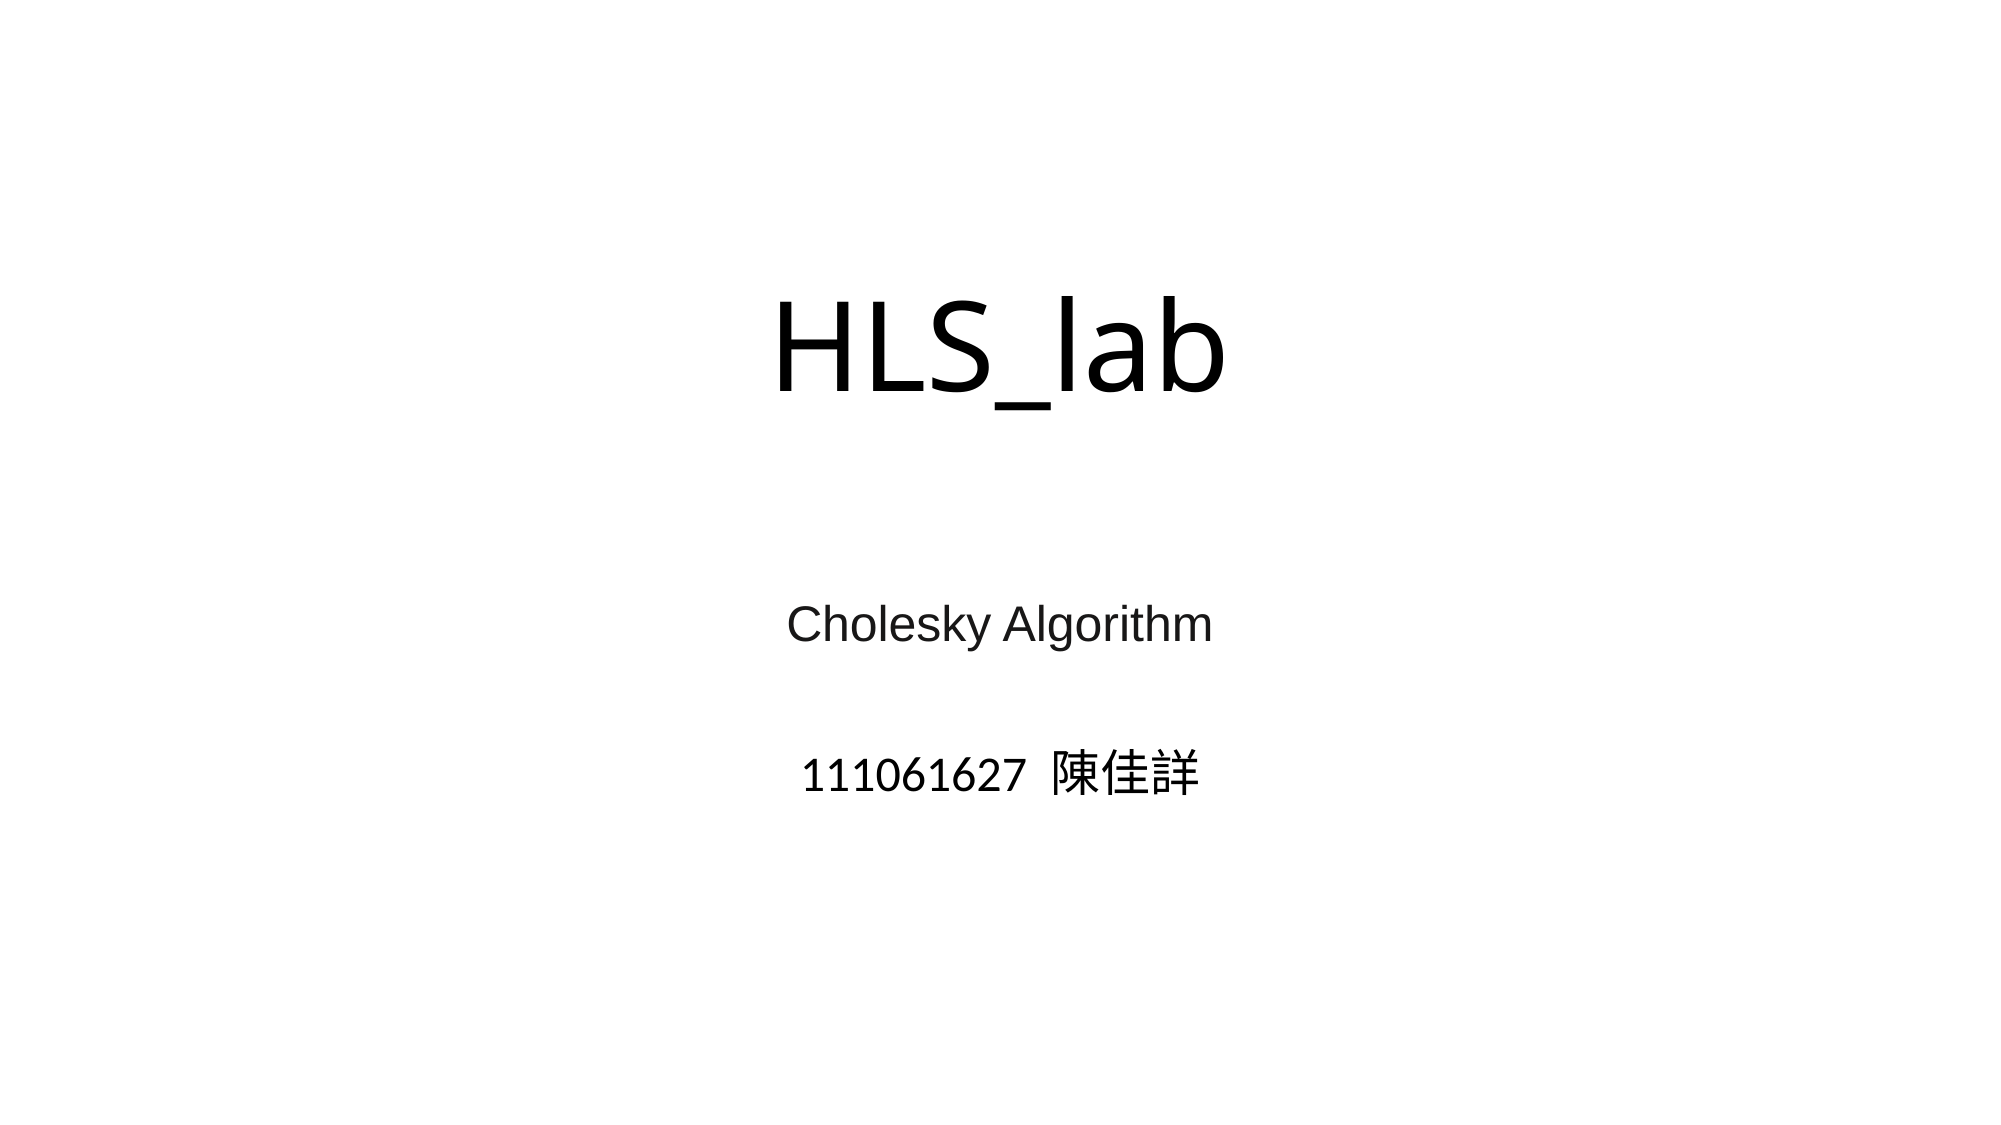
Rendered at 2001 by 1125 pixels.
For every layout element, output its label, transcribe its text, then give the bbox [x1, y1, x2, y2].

subtitle Cholesky Algorithm 111061627 陳佳詳 [249, 590, 1750, 863]
title HLS_lab [249, 184, 1750, 576]
